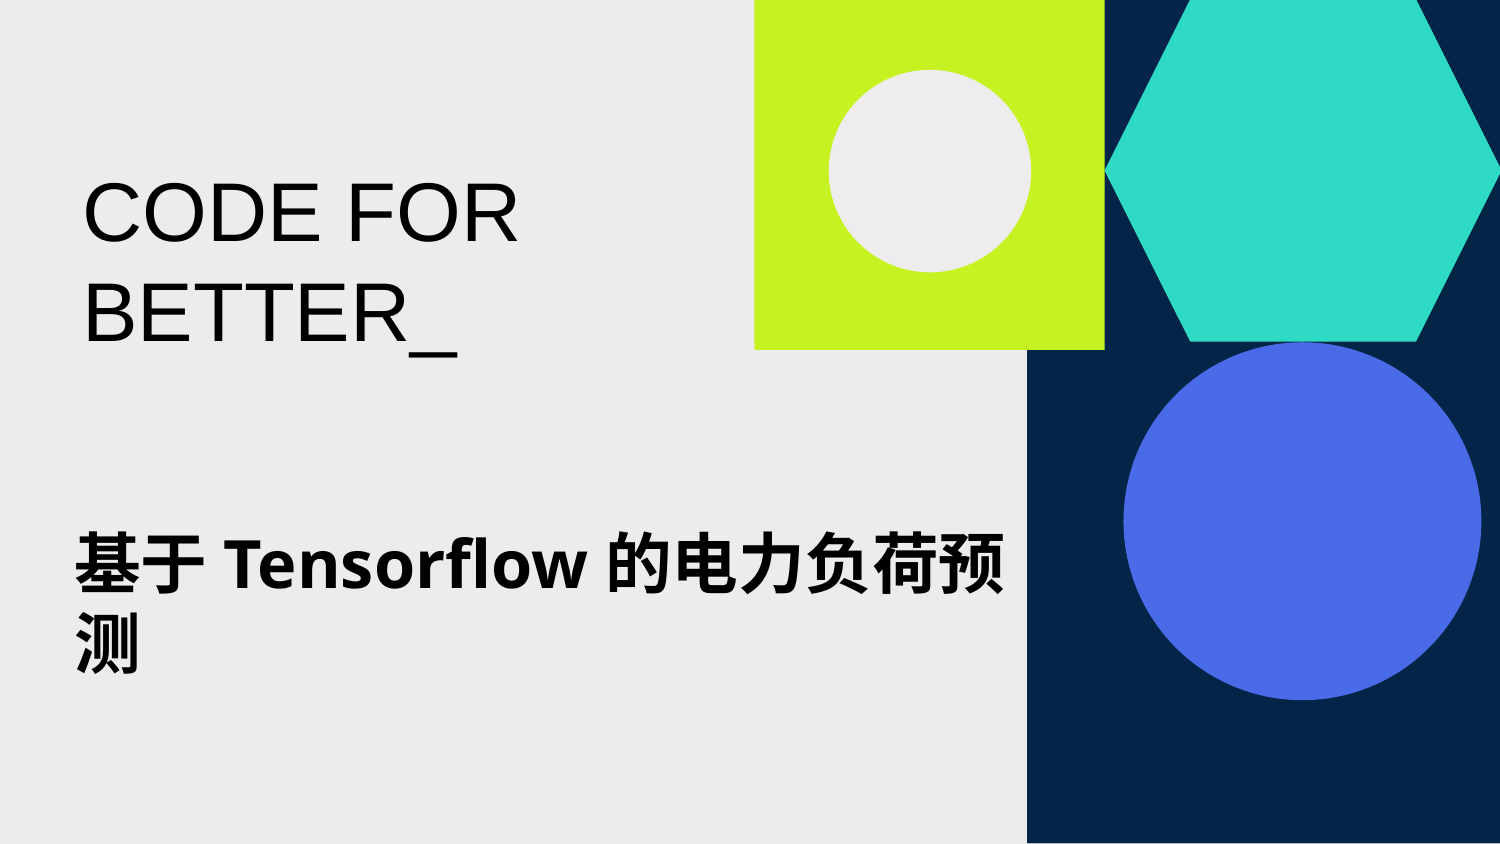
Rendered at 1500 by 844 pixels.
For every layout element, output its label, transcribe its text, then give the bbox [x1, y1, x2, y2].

text_box 基于Tensorflow的电力负荷预测 [74, 521, 1019, 682]
text_box [1104, 0, 1500, 342]
text_box [1417, 0, 1500, 165]
text_box CODE FOR BETTER_ [67, 151, 781, 366]
text_box [828, 69, 1032, 273]
text_box [1105, 0, 1189, 167]
text_box [1123, 342, 1482, 701]
text_box [754, 0, 1105, 350]
text_box [1027, 174, 1500, 844]
